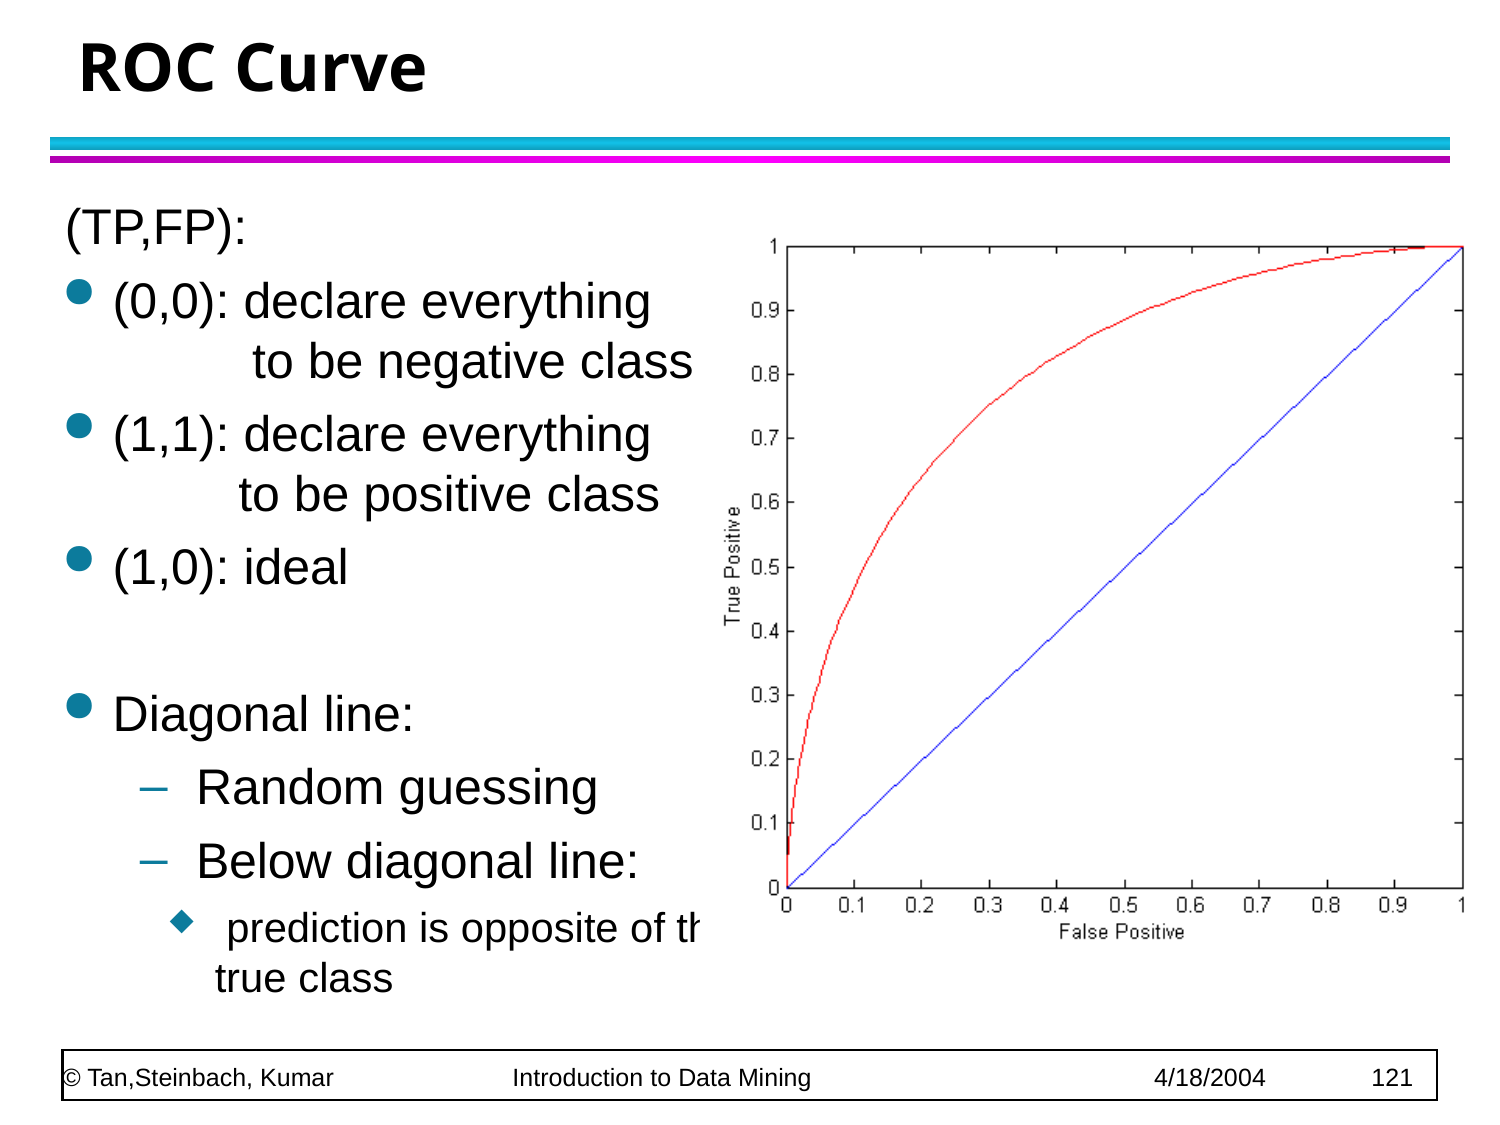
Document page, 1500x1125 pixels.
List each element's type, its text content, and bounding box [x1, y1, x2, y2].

title ROC Curve [61, 24, 1422, 113]
picture [699, 187, 1488, 976]
list (TP,FP): (0,0): declare everything to be negative class (1,1): declare everything to be positive class (1,0): ideal Diagonal line: Random guessing Below diagonal line: prediction is opposite of the true class [49, 186, 763, 1038]
